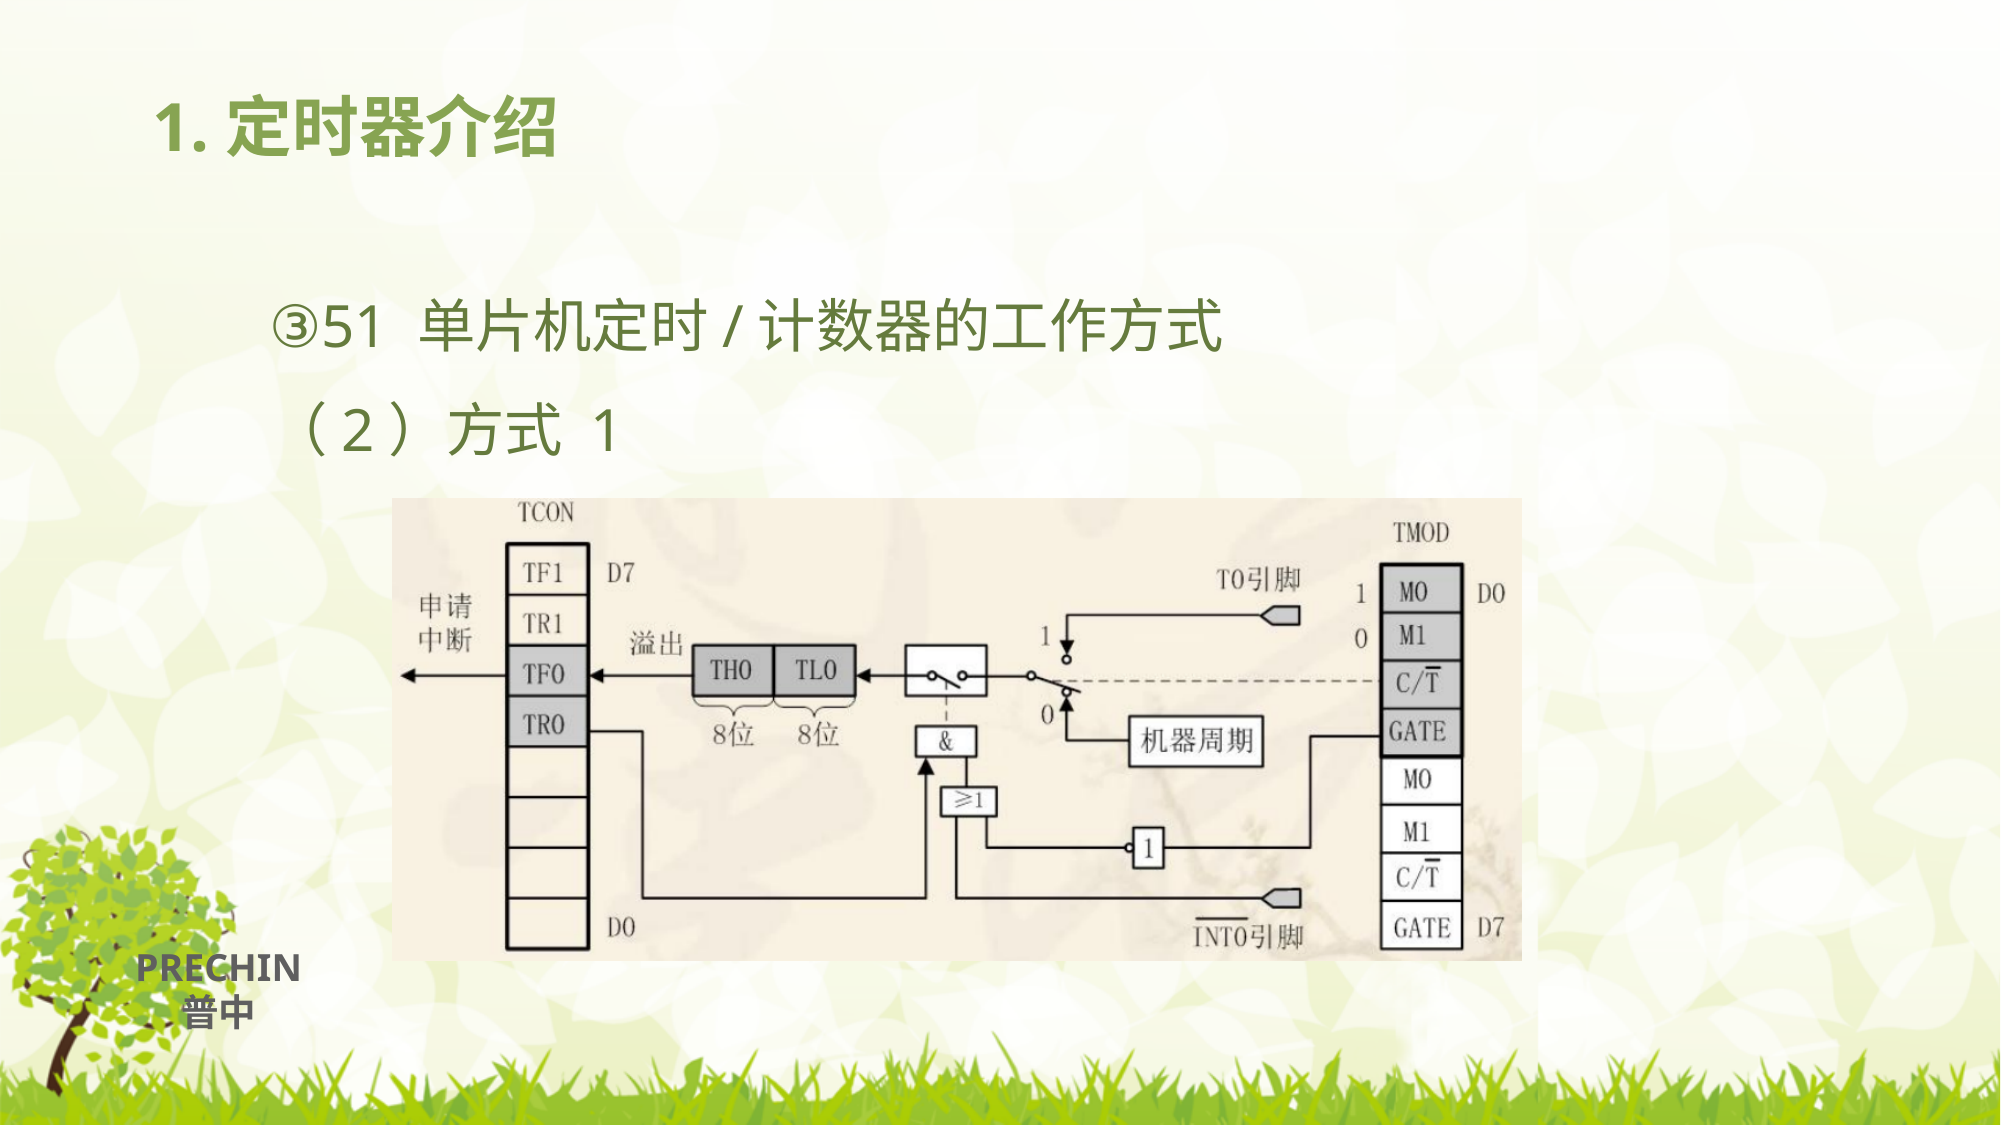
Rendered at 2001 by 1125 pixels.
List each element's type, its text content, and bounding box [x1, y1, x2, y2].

text_box ③51 单片机定时/计数器的工作方式 （2）方式 1 [137, 246, 1863, 1041]
title 1.定时器介绍 [137, 59, 1863, 200]
picture [0, 0, 2001, 1125]
